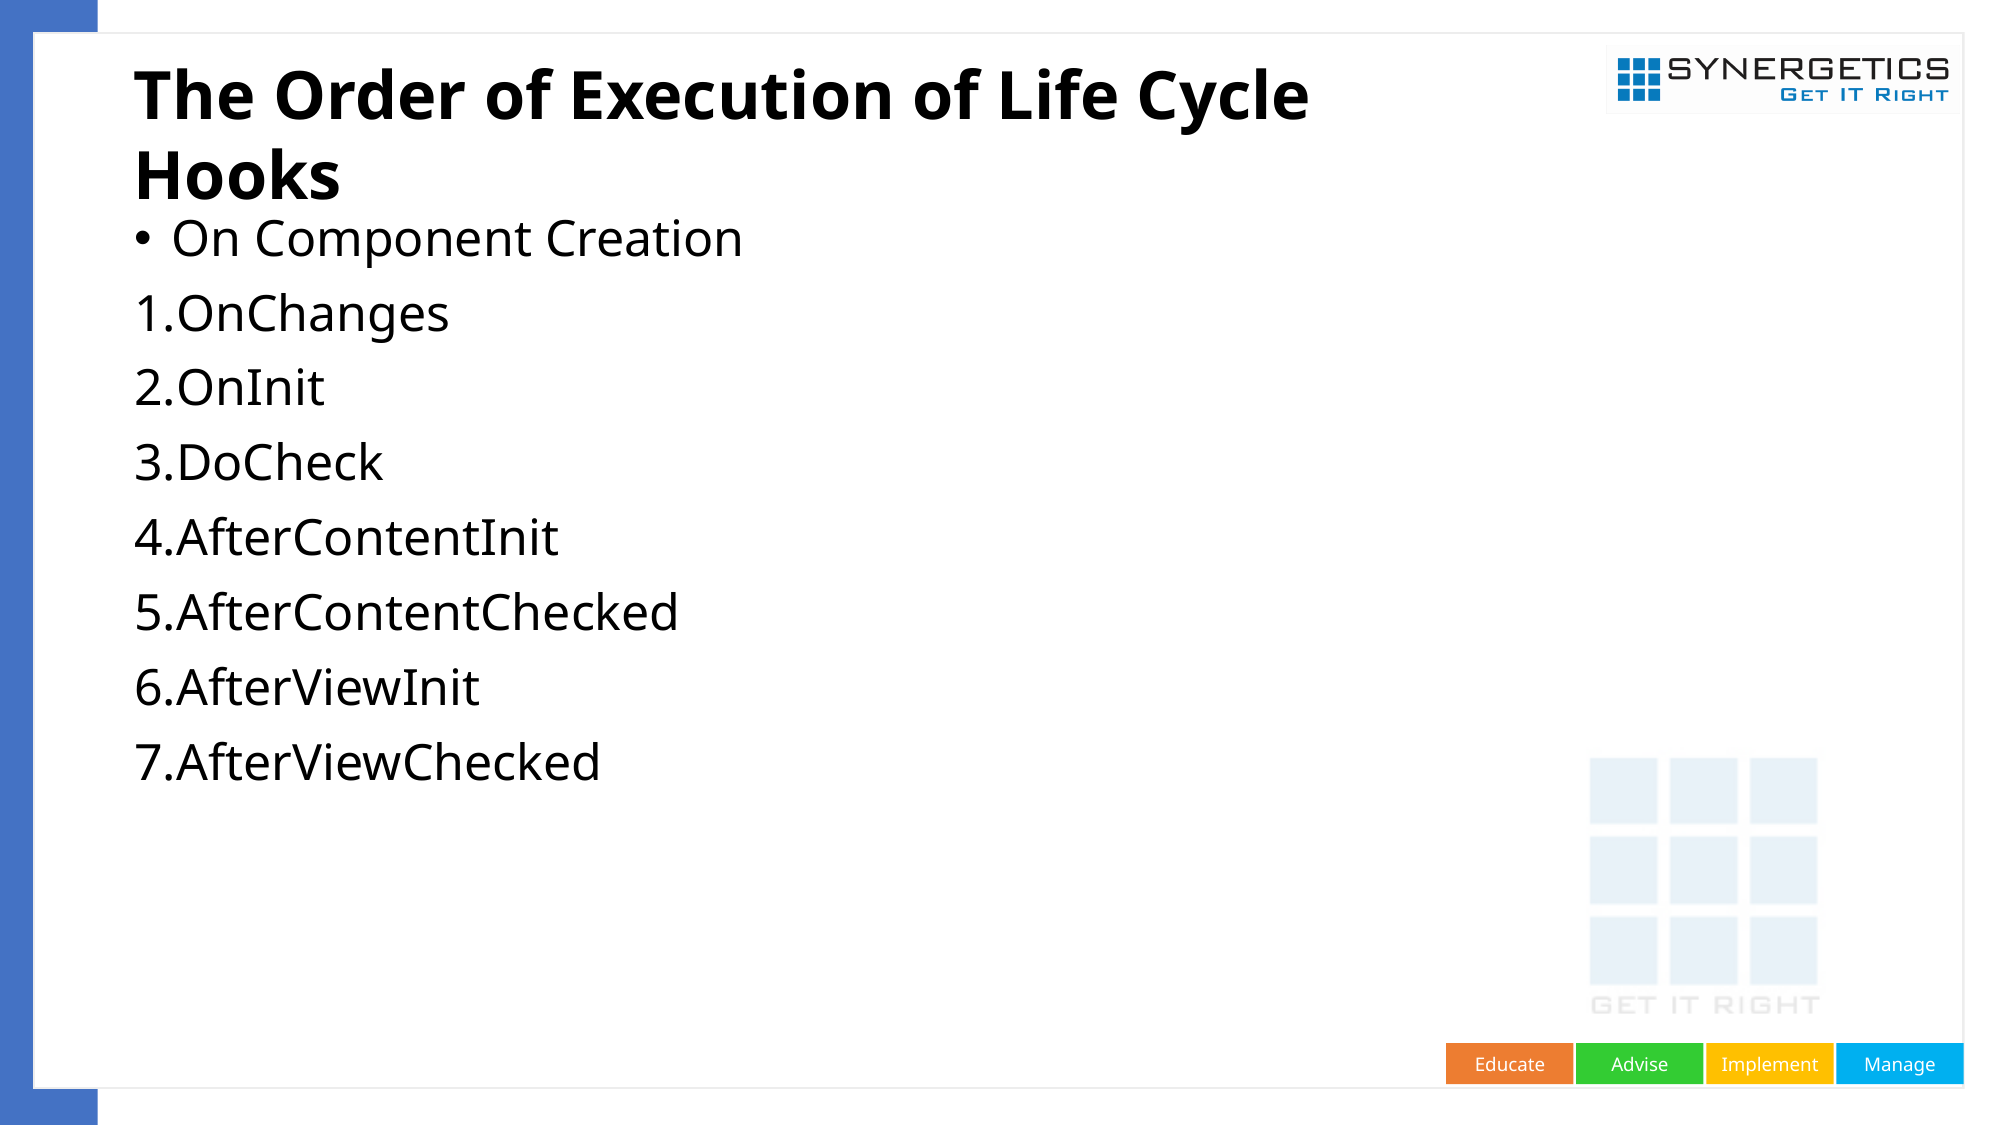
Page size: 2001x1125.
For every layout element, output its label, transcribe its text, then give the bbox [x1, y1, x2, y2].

text_box The Order of Execution of Life Cycle Hooks [119, 45, 1537, 221]
list On Component Creation OnChanges OnInit DoCheck AfterContentInit AfterContentChecked AfterViewInit AfterViewChecked [119, 205, 1931, 1035]
picture [1606, 45, 1960, 114]
